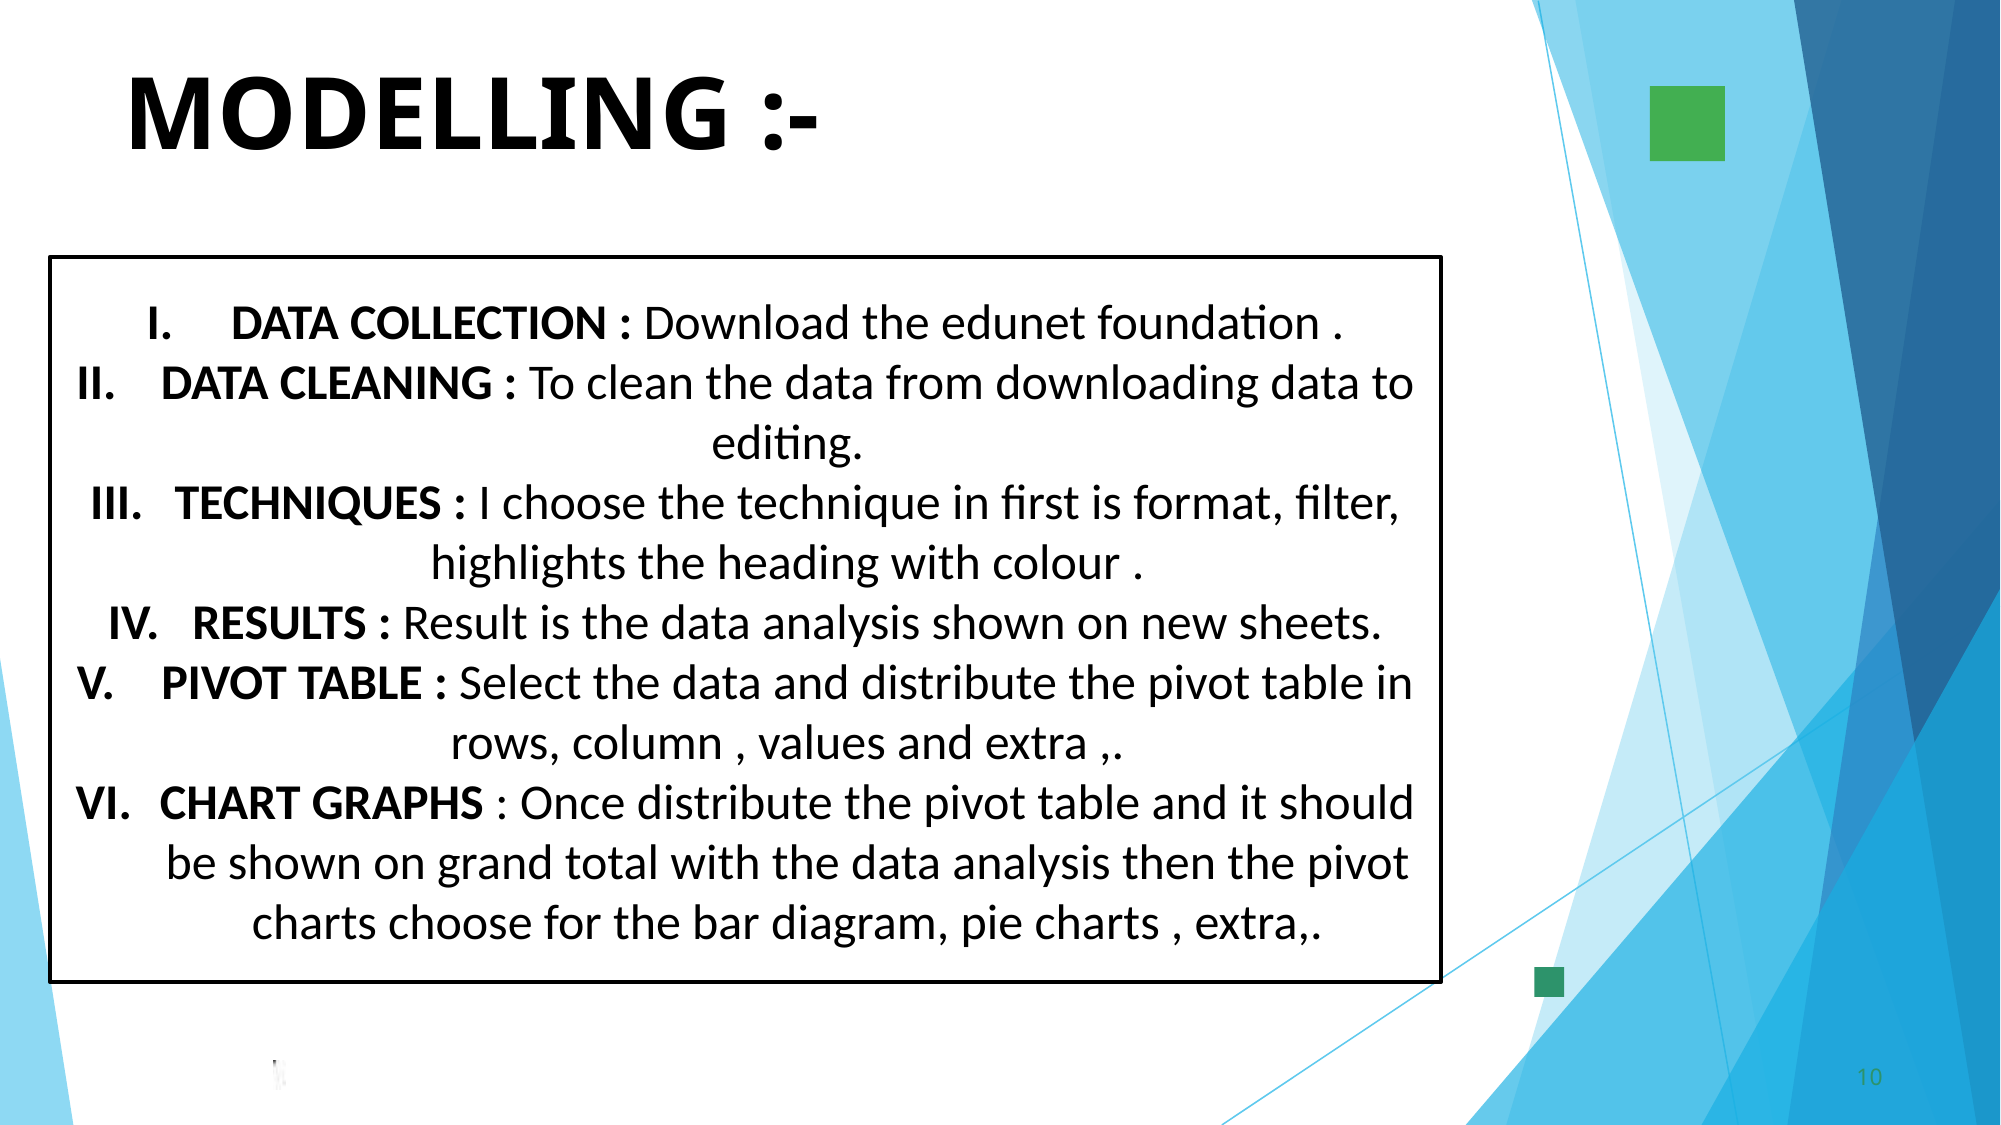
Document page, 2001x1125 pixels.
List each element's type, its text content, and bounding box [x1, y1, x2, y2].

text_box 10 [1849, 1061, 1888, 1095]
text_box [1649, 86, 1725, 162]
text_box MODELLING :- [121, 47, 875, 170]
text_box DATA COLLECTION : Download the edunet foundation . DATA CLEANING : To clean the data from downloading data to editing. TECHNIQUES : I choose the technique in first is format, filter, highlights the heading with colour . RESULTS : Result is the data analysis shown on new sheets. PIVOT TABLE : Select the data and distribute the pivot table in rows, column , values and extra ,. CHART GRAPHS : Once distribute the pivot table and it should be shown on grand total with the data analysis then the pivot charts choose for the bar diagram, pie charts , extra,. [48, 255, 1443, 984]
picture [273, 1060, 287, 1091]
text_box [1534, 967, 1565, 997]
